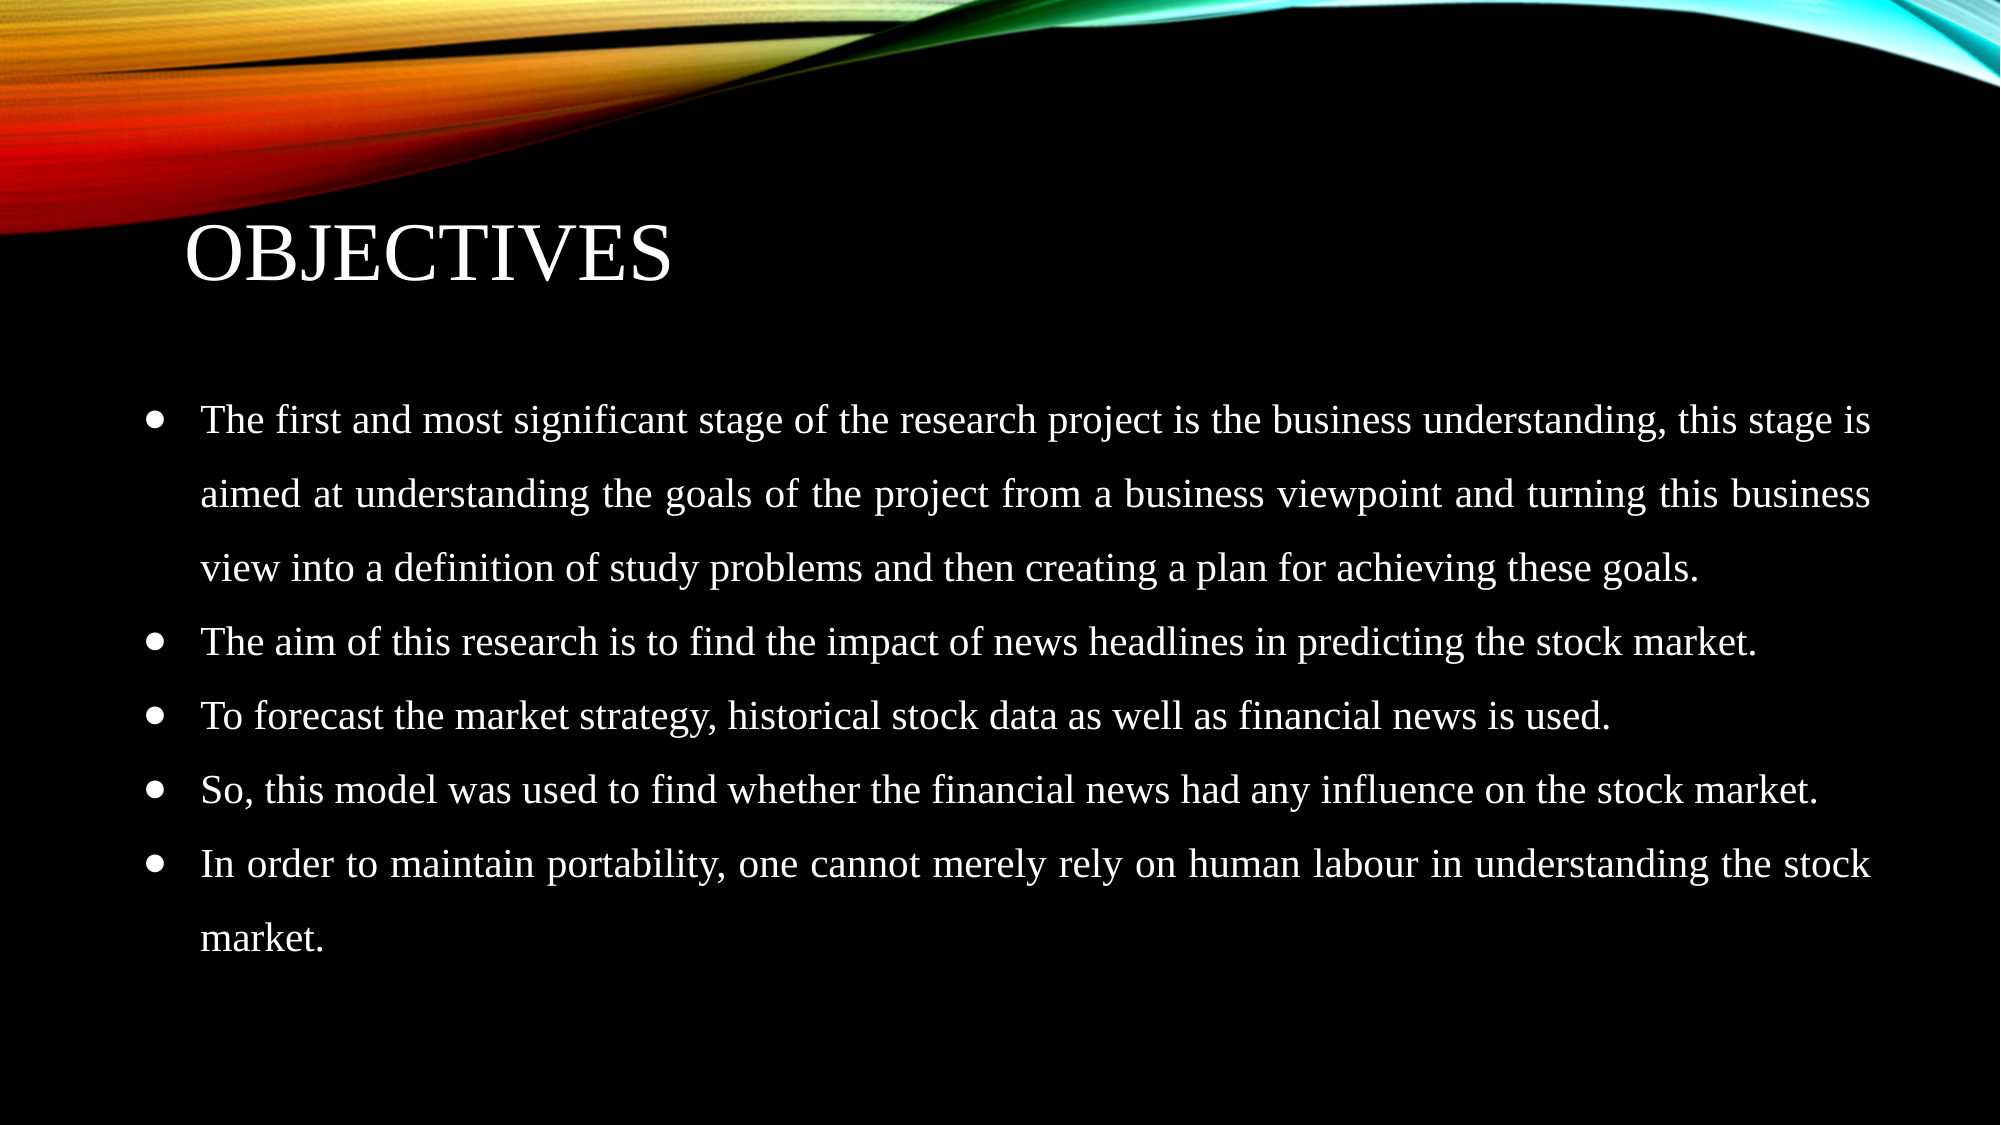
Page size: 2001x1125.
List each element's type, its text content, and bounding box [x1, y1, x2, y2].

list The first and most significant stage of the research project is the business understanding, this stage is aimed at understanding the goals of the project from a business viewpoint and turning this business view into a definition of study problems and then creating a plan for achieving these goals. The aim of this research is to find the impact of news headlines in predicting the stock market. To forecast the market strategy, historical stock data as well as financial news is used. So, this model was used to find whether the financial news had any influence on the stock market. In order to maintain portability, one cannot merely rely on human labour in understanding the stock market. [112, 360, 1888, 1021]
picture [0, 0, 2000, 237]
title Objectives [169, 147, 1583, 360]
